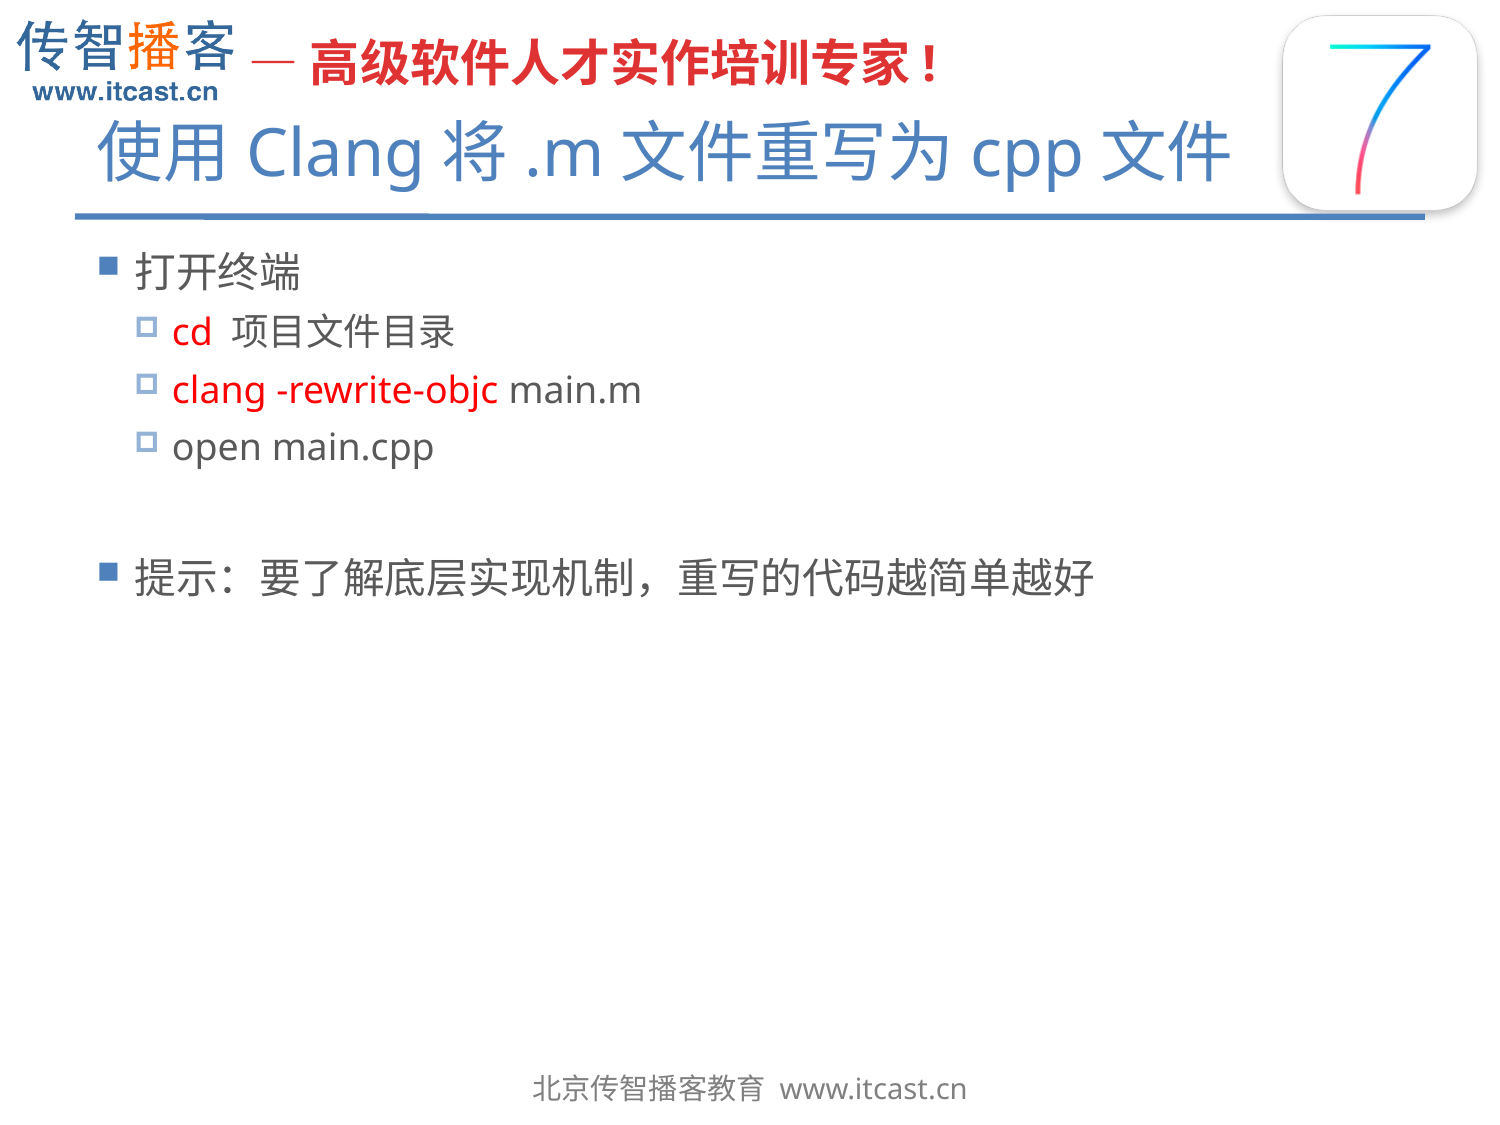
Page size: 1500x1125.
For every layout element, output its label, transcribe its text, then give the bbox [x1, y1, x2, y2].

list 打开终端 cd 项目文件目录 clang -rewrite-objc main.m open main.cpp 提示：要了解底层实现机制，重写的代码越简单越好 [81, 237, 1416, 1005]
title 使用Clang将.m文件重写为cpp文件 [81, 102, 1416, 237]
picture [16, 19, 234, 101]
picture [1163, 0, 1500, 263]
